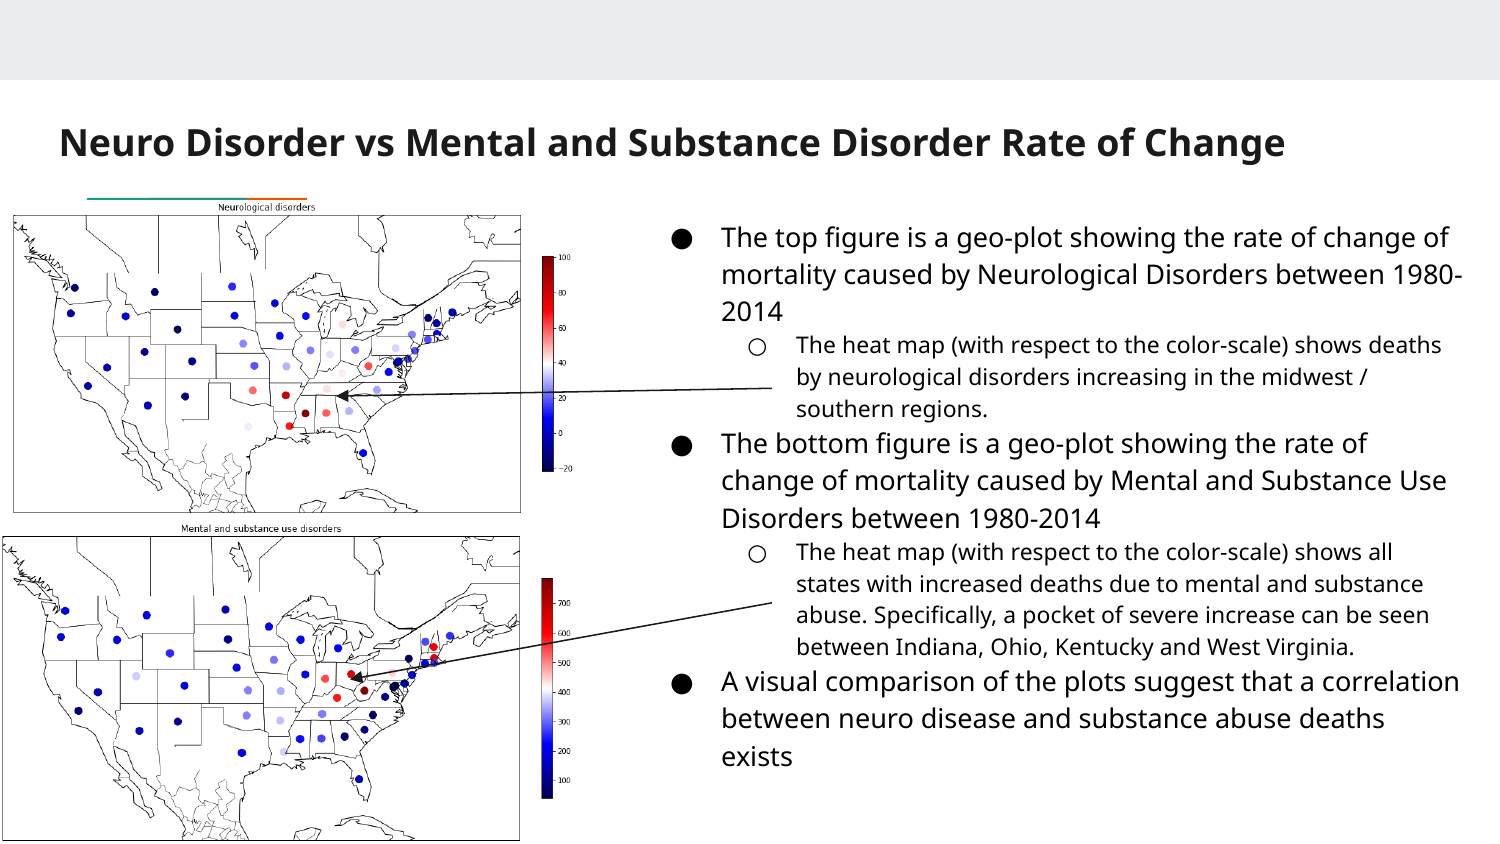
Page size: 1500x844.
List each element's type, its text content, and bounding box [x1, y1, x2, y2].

title Neuro Disorder vs Mental and Substance Disorder Rate of Change [43, 103, 1305, 192]
picture [0, 522, 575, 844]
picture [10, 199, 575, 515]
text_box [335, 388, 773, 397]
list The top figure is a geo-plot showing the rate of change of mortality caused by Neurological Disorders between 1980-2014 The heat map (with respect to the color-scale) shows deaths by neurological disorders increasing in the midwest / southern regions. The bottom figure is a geo-plot showing the rate of change of mortality caused by Mental and Substance Use Disorders between 1980-2014 The heat map (with respect to the color-scale) shows all states with increased deaths due to mental and substance abuse. Specifically, a pocket of severe increase can be seen between Indiana, Ohio, Kentucky and West Virginia. A visual comparison of the plots suggest that a correlation between neuro disease and substance abuse deaths exists [631, 200, 1479, 833]
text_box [349, 602, 773, 680]
